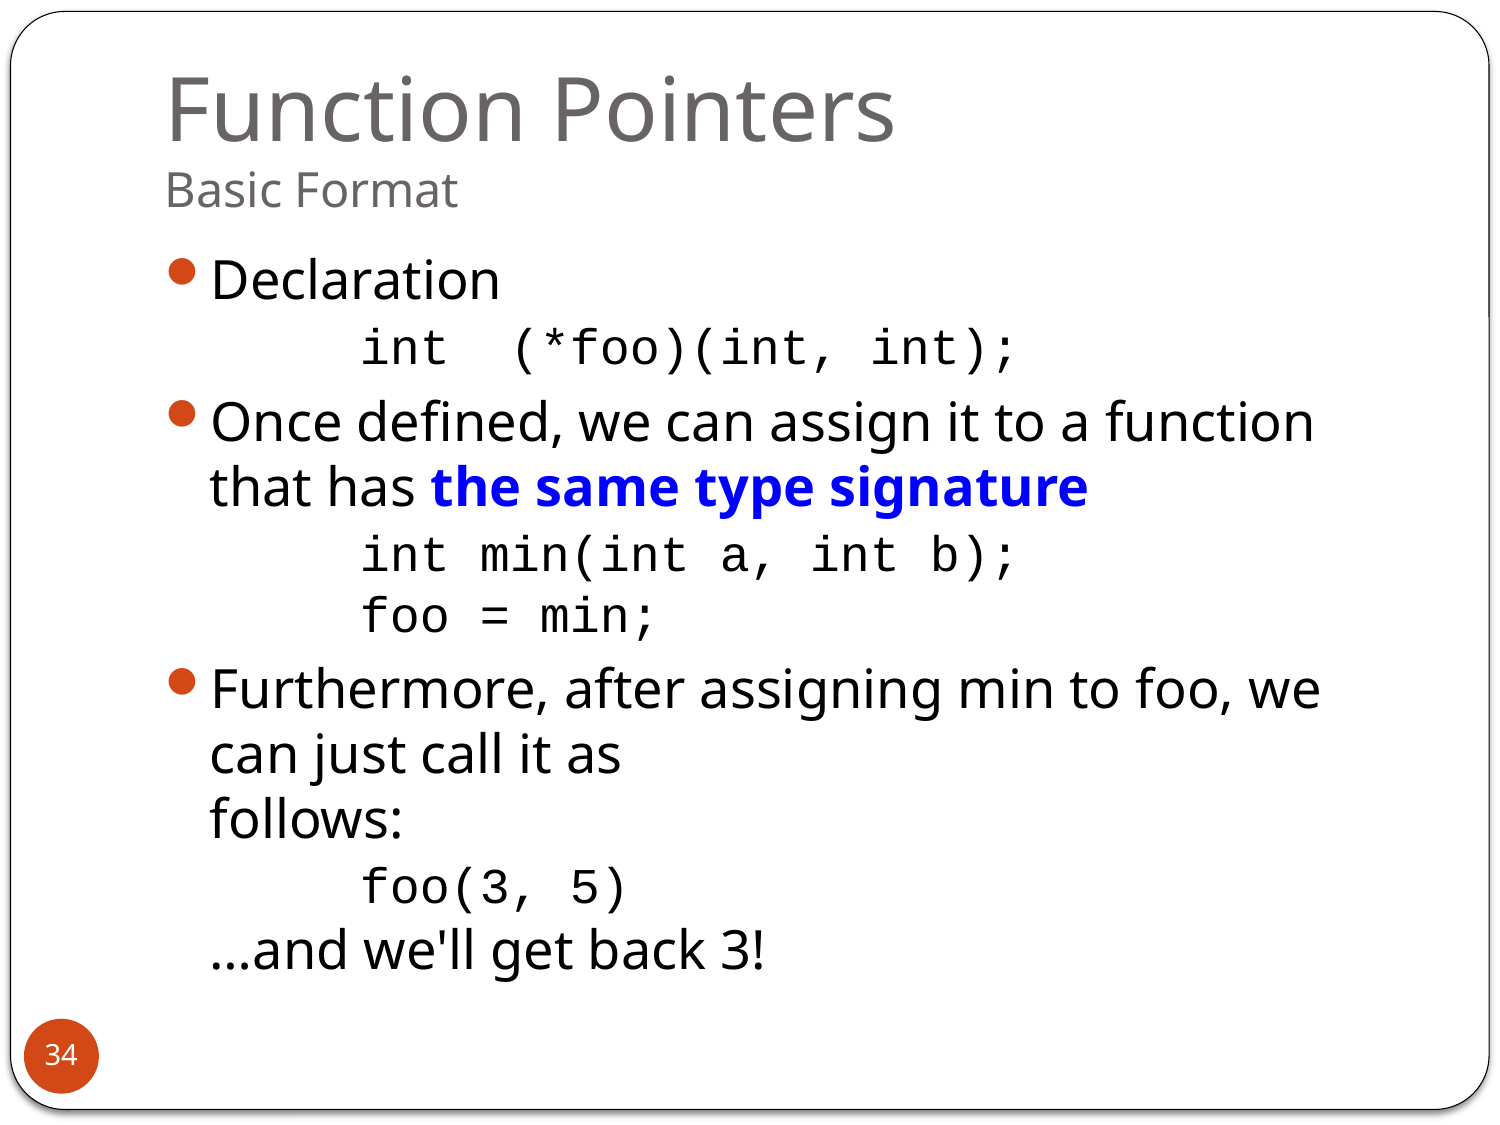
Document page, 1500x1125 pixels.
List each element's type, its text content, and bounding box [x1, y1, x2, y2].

title Function Pointers Basic Format [150, 45, 1425, 233]
slide_number 34 [23, 1018, 99, 1094]
list Declaration int (*foo)(int, int); Once defined, we can assign it to a function that has the same type signature int min(int a, int b); foo = min; Furthermore, after assigning min to foo, we can just call it as follows: foo(3, 5) …and we'll get back 3! [150, 237, 1425, 988]
